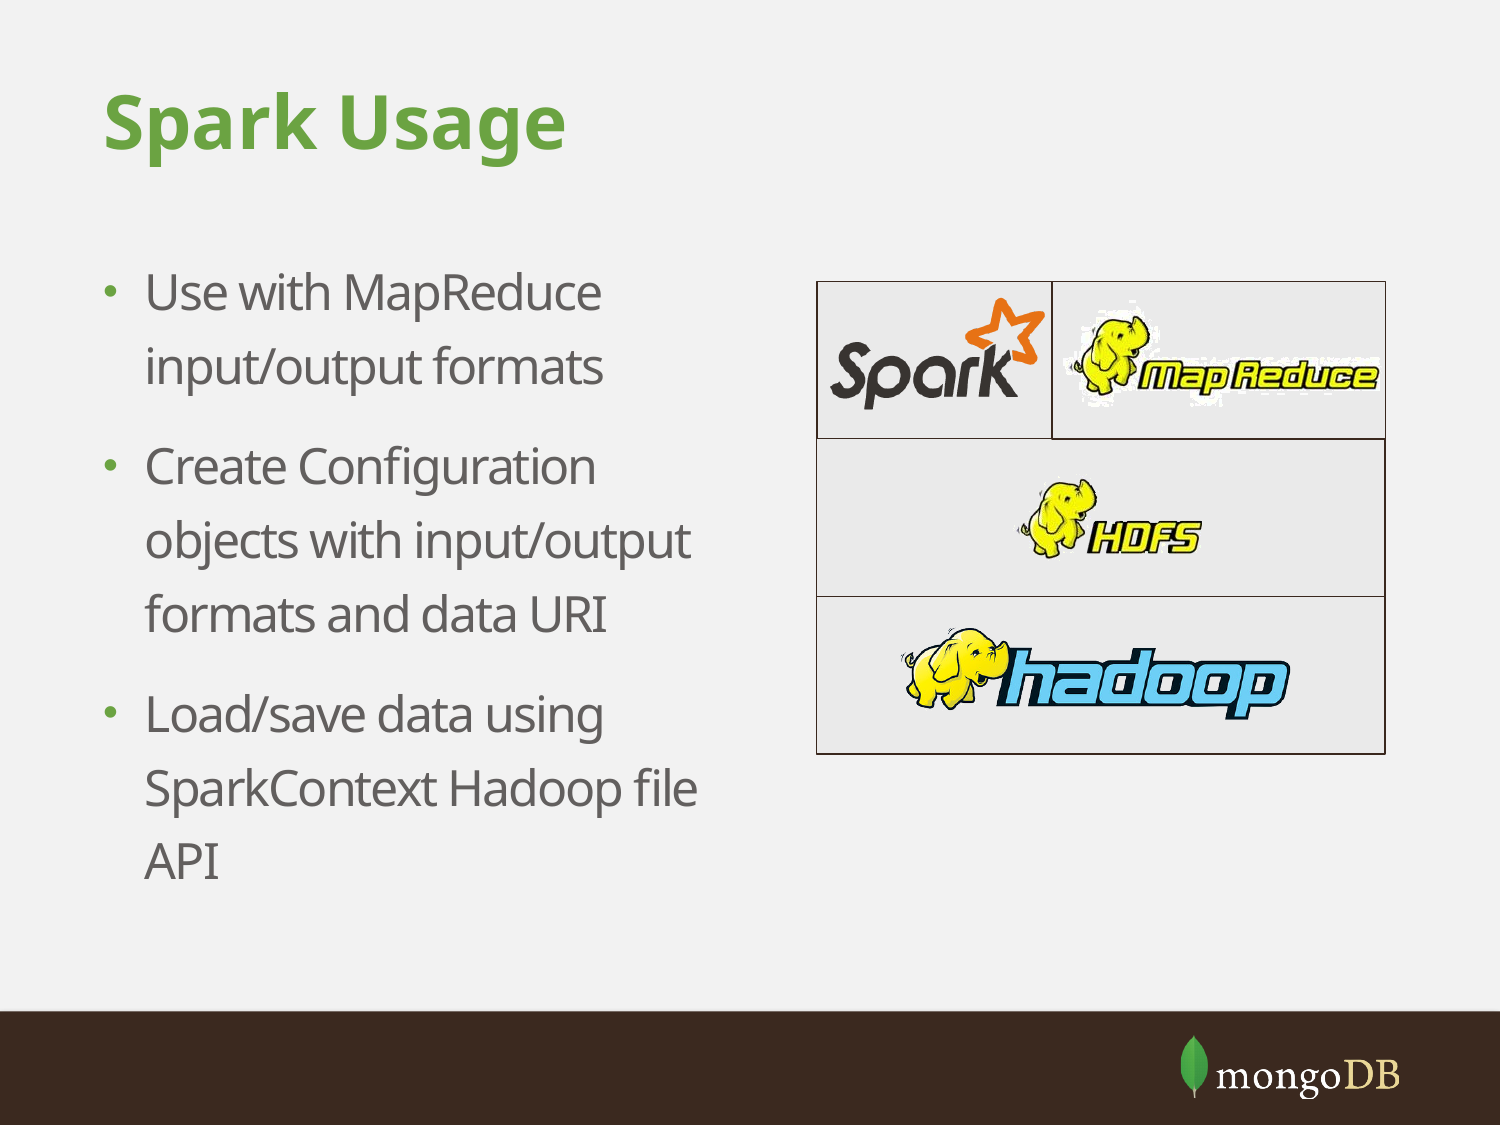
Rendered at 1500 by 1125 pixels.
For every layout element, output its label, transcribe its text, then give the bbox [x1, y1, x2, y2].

title Spark Usage [103, 55, 1399, 195]
picture [1049, 295, 1382, 412]
text_box [815, 279, 1050, 437]
picture [997, 458, 1204, 574]
text_box [815, 594, 1387, 756]
picture [827, 295, 1046, 412]
text_box [815, 437, 1387, 594]
picture [898, 611, 1293, 728]
list Use with MapReduce input/output formats Create Configuration objects with input/output formats and data URI Load/save data using SparkContext Hadoop file API [103, 246, 750, 964]
text_box [1050, 279, 1388, 441]
